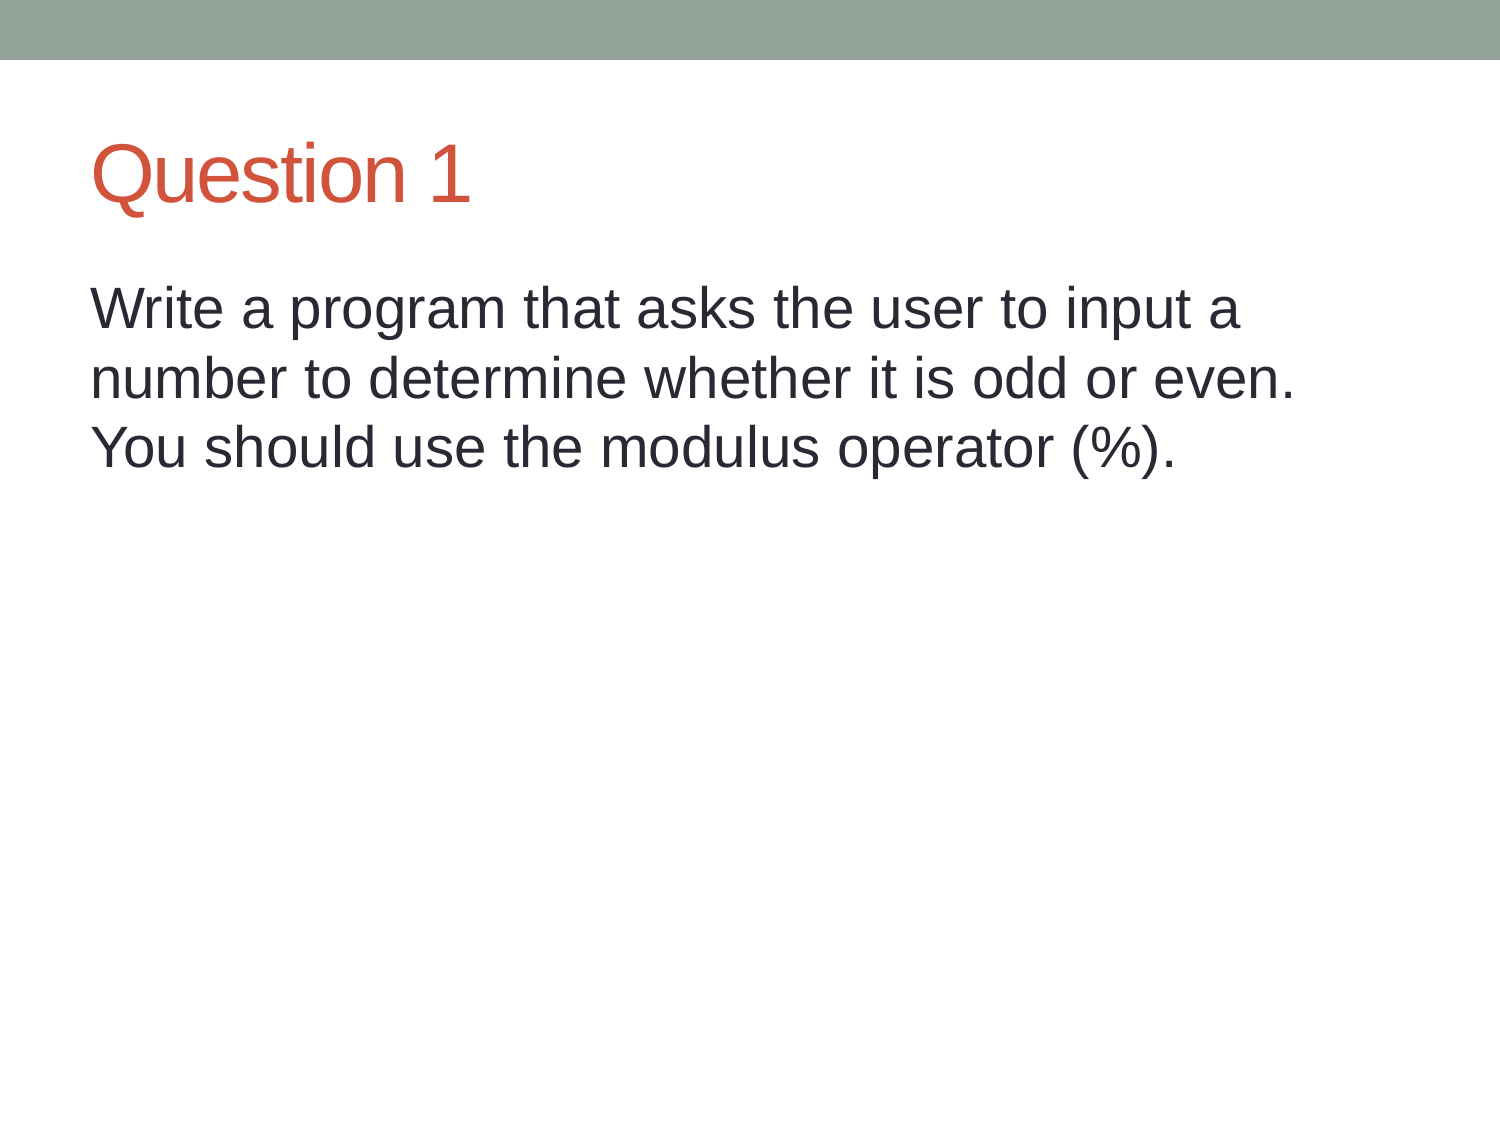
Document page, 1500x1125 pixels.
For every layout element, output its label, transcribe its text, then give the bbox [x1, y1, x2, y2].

title Question 1 [75, 87, 1425, 250]
list Write a program that asks the user to input a number to determine whether it is odd or even. You should use the modulus operator (%). [75, 262, 1425, 516]
